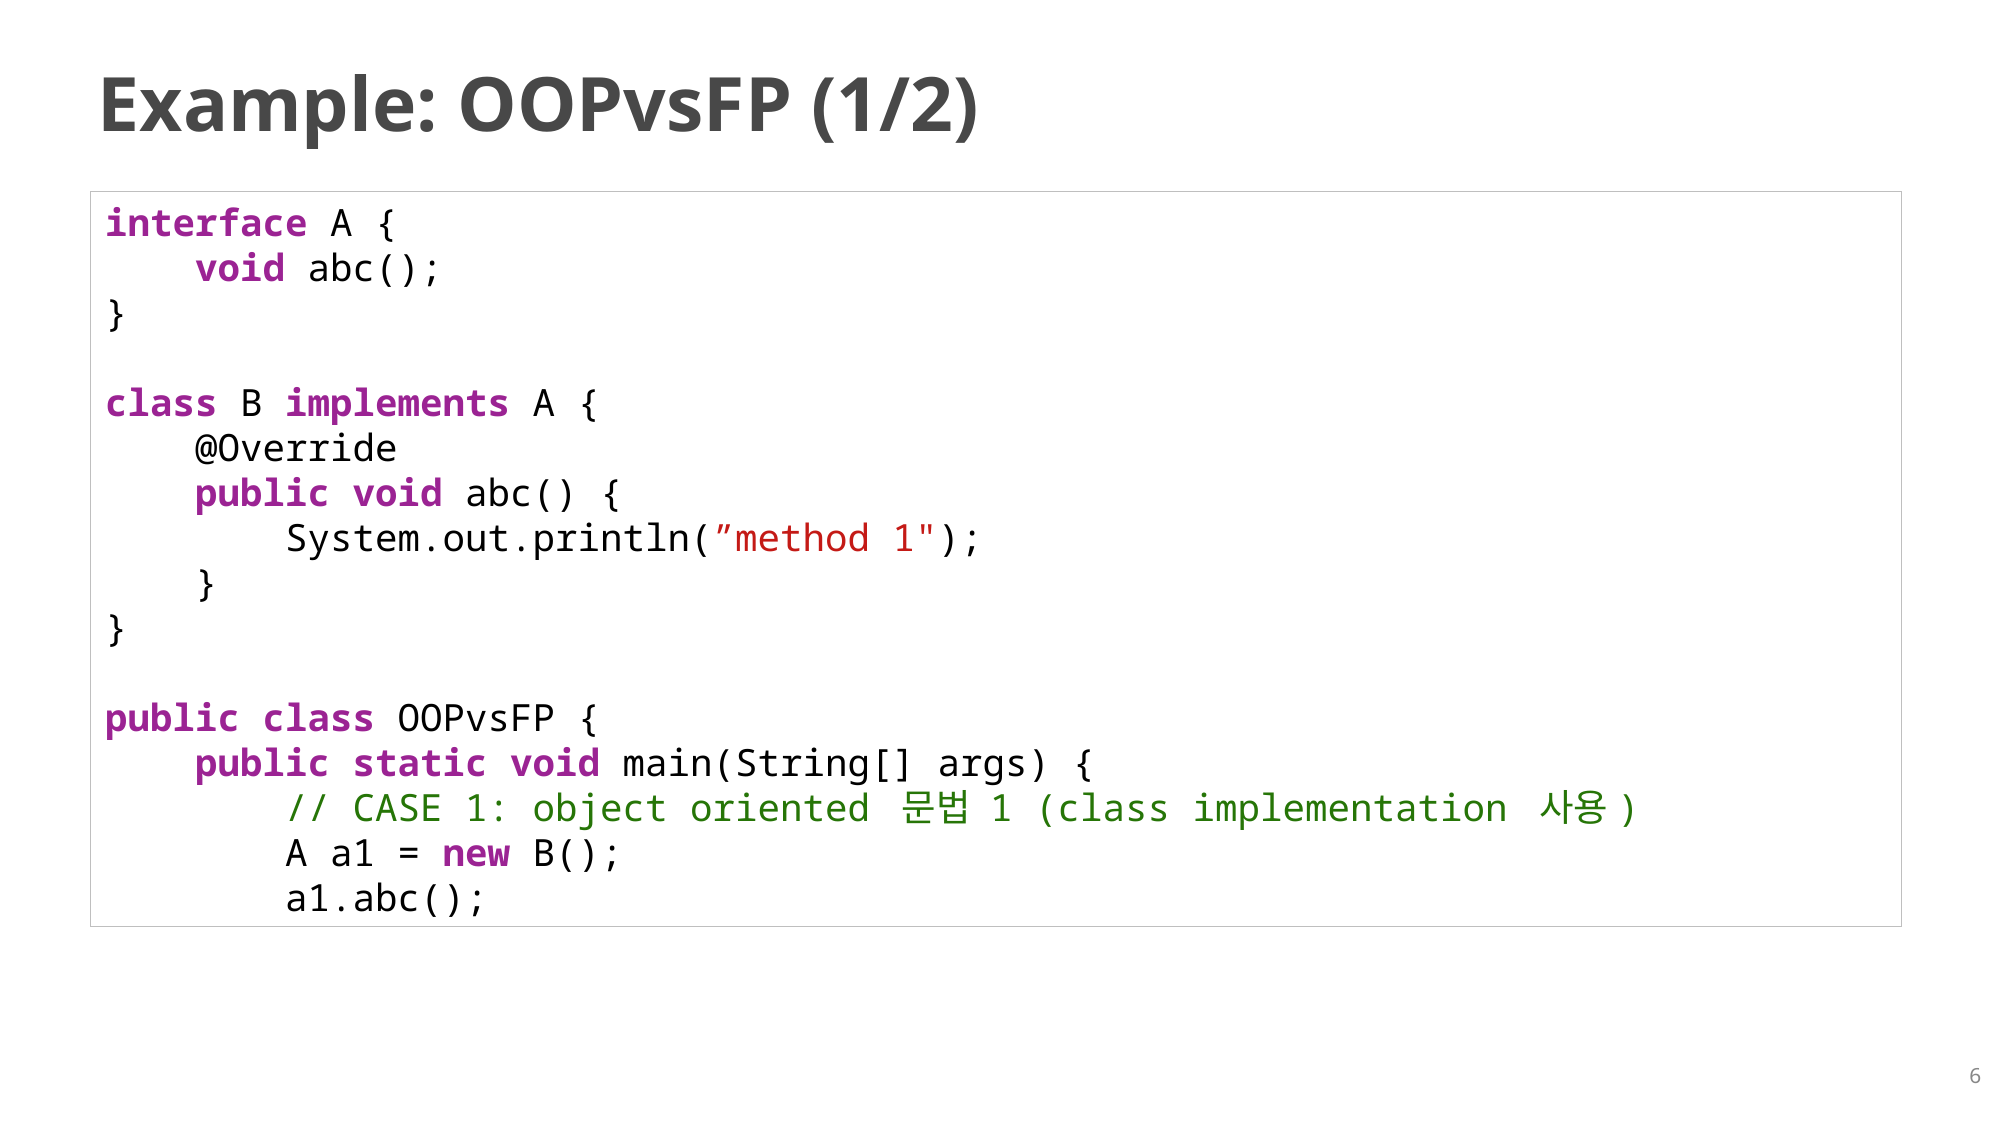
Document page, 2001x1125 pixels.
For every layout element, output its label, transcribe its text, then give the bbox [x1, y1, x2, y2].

text_box interface A { void abc(); } class B implements A { @Override public void abc() { System.out.println(”method 1"); } } public class OOPvsFP { public static void main(String[] args) { // CASE 1: object oriented 문법 1 (class implementation 사용) A a1 = new B(); a1.abc(); [90, 191, 1902, 927]
title Example: OOPvsFP (1/2) [89, 42, 1903, 162]
slide_number 6 [1901, 1056, 1990, 1098]
